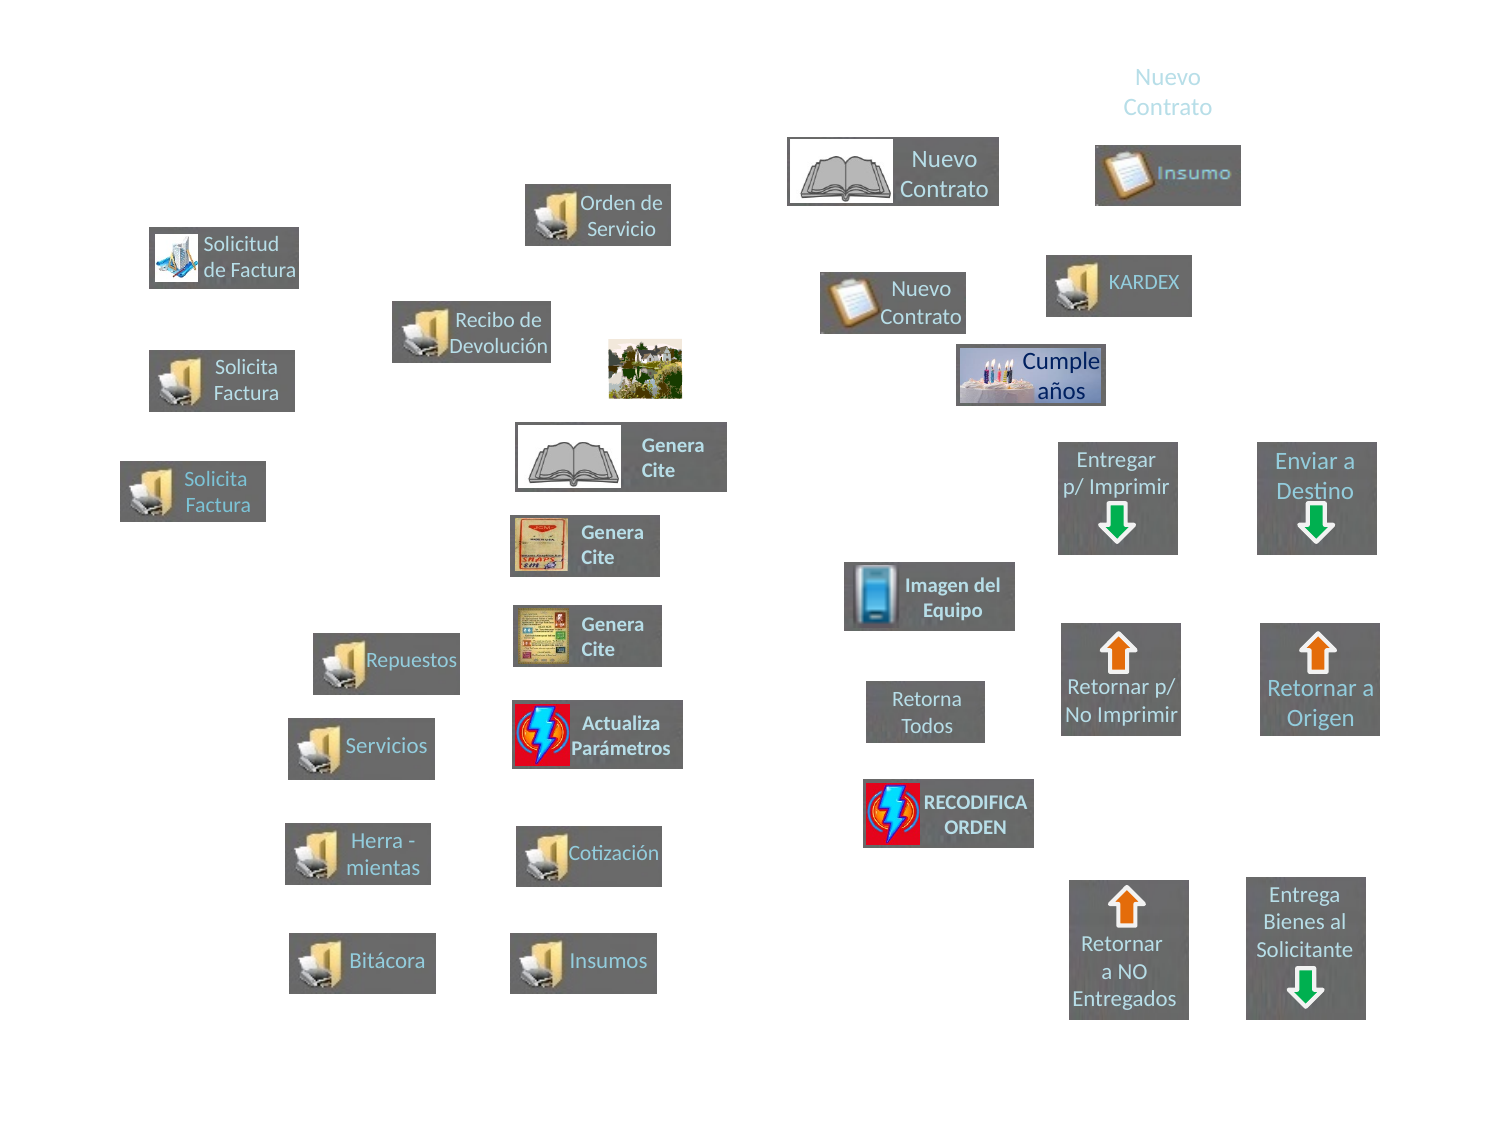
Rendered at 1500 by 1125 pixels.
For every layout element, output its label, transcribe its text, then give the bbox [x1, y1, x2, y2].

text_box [1256, 436, 1377, 555]
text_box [313, 633, 483, 695]
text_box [149, 221, 313, 291]
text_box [512, 602, 667, 669]
picture [1095, 144, 1242, 207]
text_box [515, 825, 686, 888]
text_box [1251, 623, 1391, 741]
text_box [515, 422, 727, 492]
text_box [512, 700, 693, 770]
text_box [956, 337, 1117, 414]
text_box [1240, 871, 1370, 1021]
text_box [289, 932, 459, 995]
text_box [1055, 880, 1194, 1021]
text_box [863, 779, 1047, 849]
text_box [524, 180, 680, 250]
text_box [149, 344, 296, 414]
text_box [844, 561, 1025, 632]
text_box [510, 511, 666, 578]
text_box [392, 298, 565, 367]
picture [866, 680, 985, 743]
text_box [787, 134, 1005, 211]
picture [608, 337, 684, 400]
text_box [119, 457, 268, 526]
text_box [288, 718, 458, 780]
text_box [820, 266, 981, 341]
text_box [1046, 255, 1216, 317]
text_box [1047, 436, 1186, 555]
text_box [284, 817, 455, 890]
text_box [1049, 623, 1194, 736]
text_box Nuevo Contrato [1108, 52, 1228, 128]
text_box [510, 932, 680, 995]
